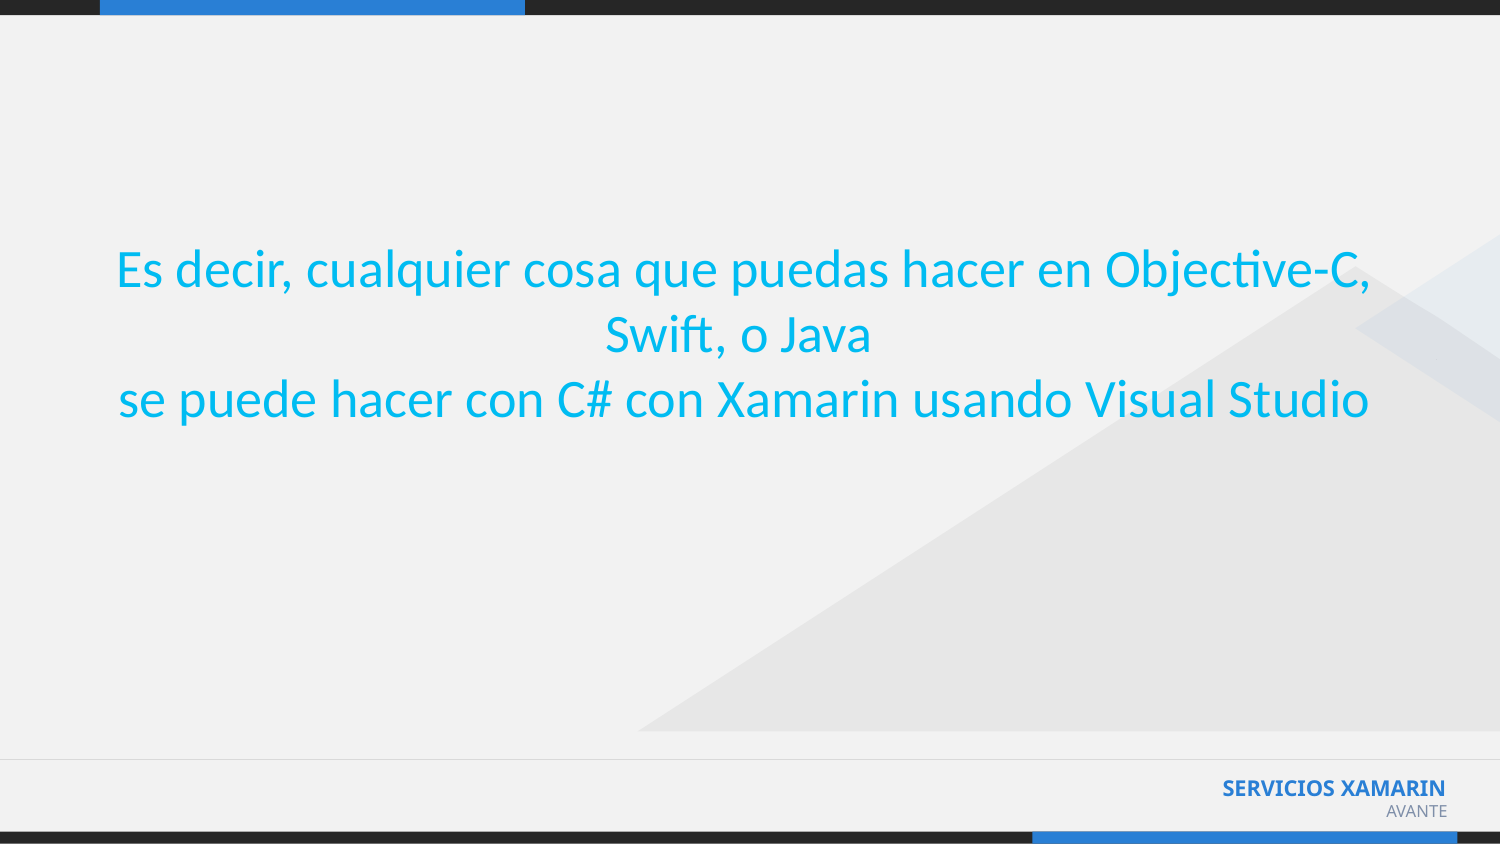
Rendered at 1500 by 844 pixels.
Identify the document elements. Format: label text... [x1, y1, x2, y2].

list Es decir, cualquier cosa que puedas hacer en Objective-C, Swift, o Java se puede hacer con C# con Xamarin usando Visual Studio [70, 226, 1421, 565]
